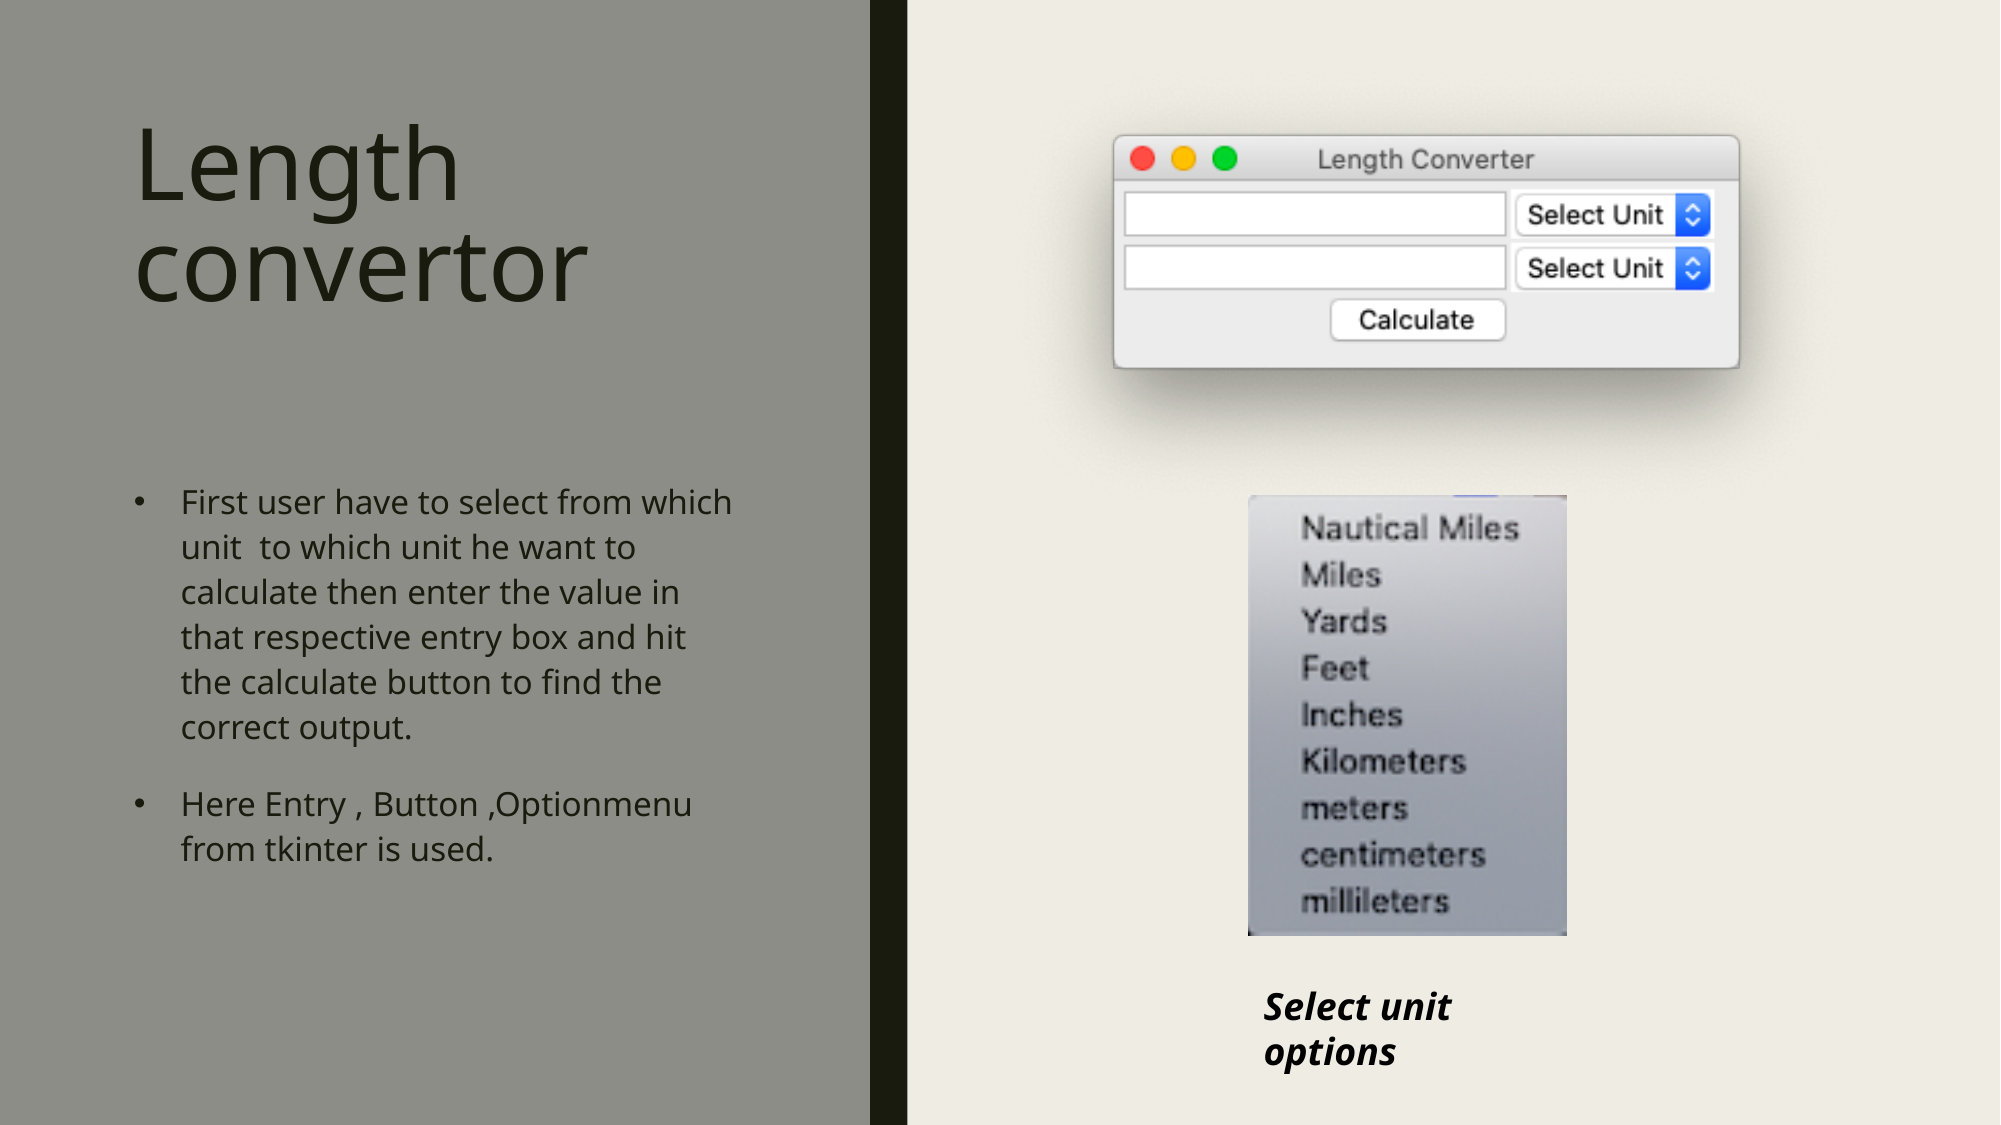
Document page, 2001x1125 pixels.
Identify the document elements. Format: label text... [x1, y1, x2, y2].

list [999, 58, 1855, 521]
title Length convertor [118, 112, 752, 467]
list First user have to select from which unit to which unit he want to calculate then enter the value in that respective entry box and hit the calculate button to find the correct output. Here Entry , Button ,Optionmenu from tkinter is used. [118, 468, 752, 963]
picture [1248, 495, 1567, 936]
text_box Select unit options [1248, 975, 1583, 1125]
